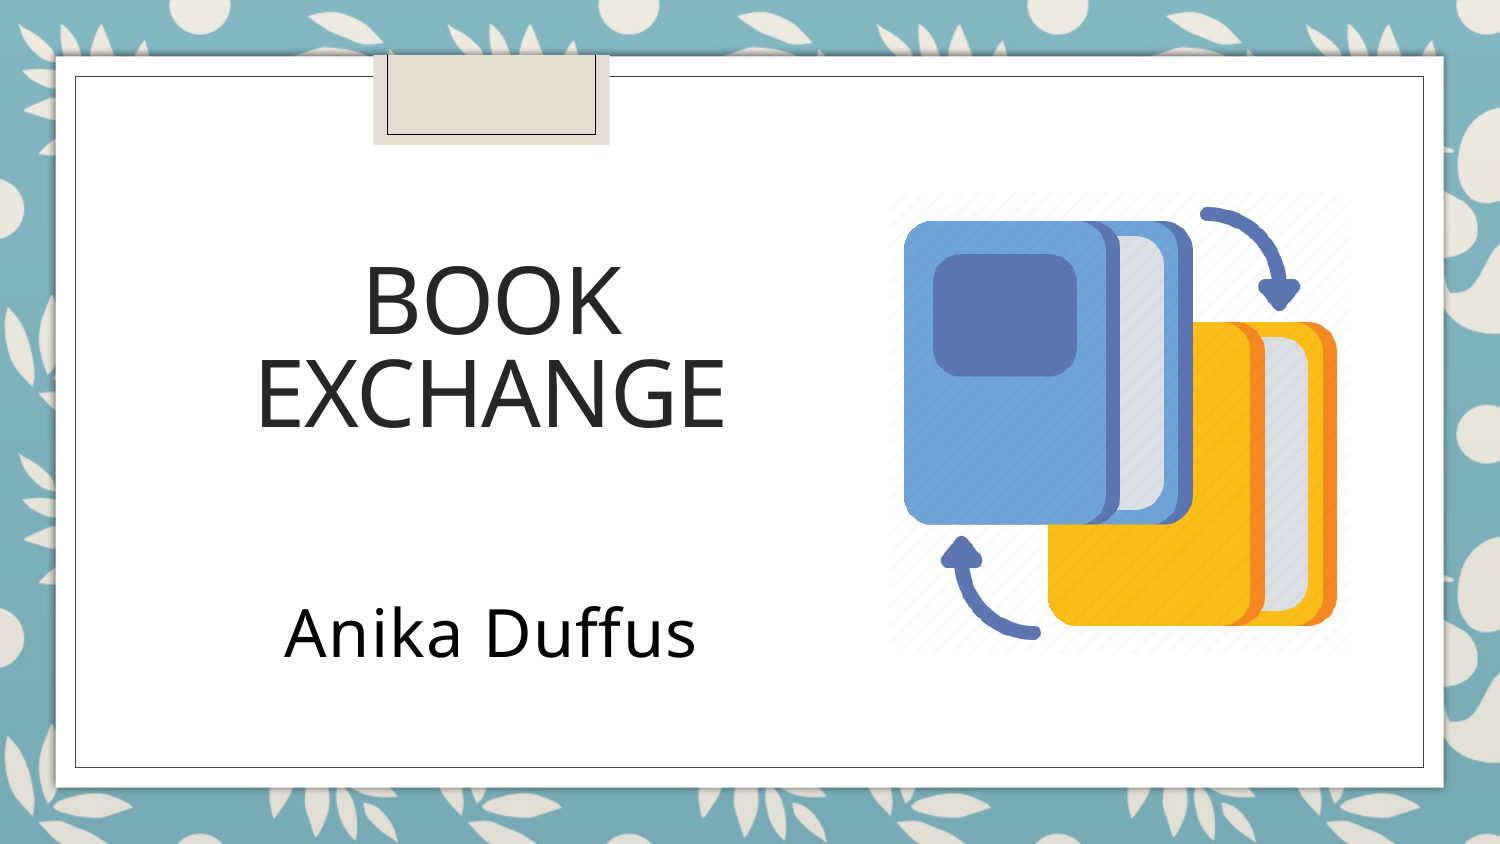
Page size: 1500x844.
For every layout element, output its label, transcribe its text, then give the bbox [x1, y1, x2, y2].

text_box [55, 56, 1444, 788]
text_box [75, 76, 1424, 768]
title Book Exchange [139, 165, 844, 541]
picture [889, 192, 1351, 654]
text_box [372, 54, 611, 146]
subtitle Anika Duffus [162, 576, 821, 693]
